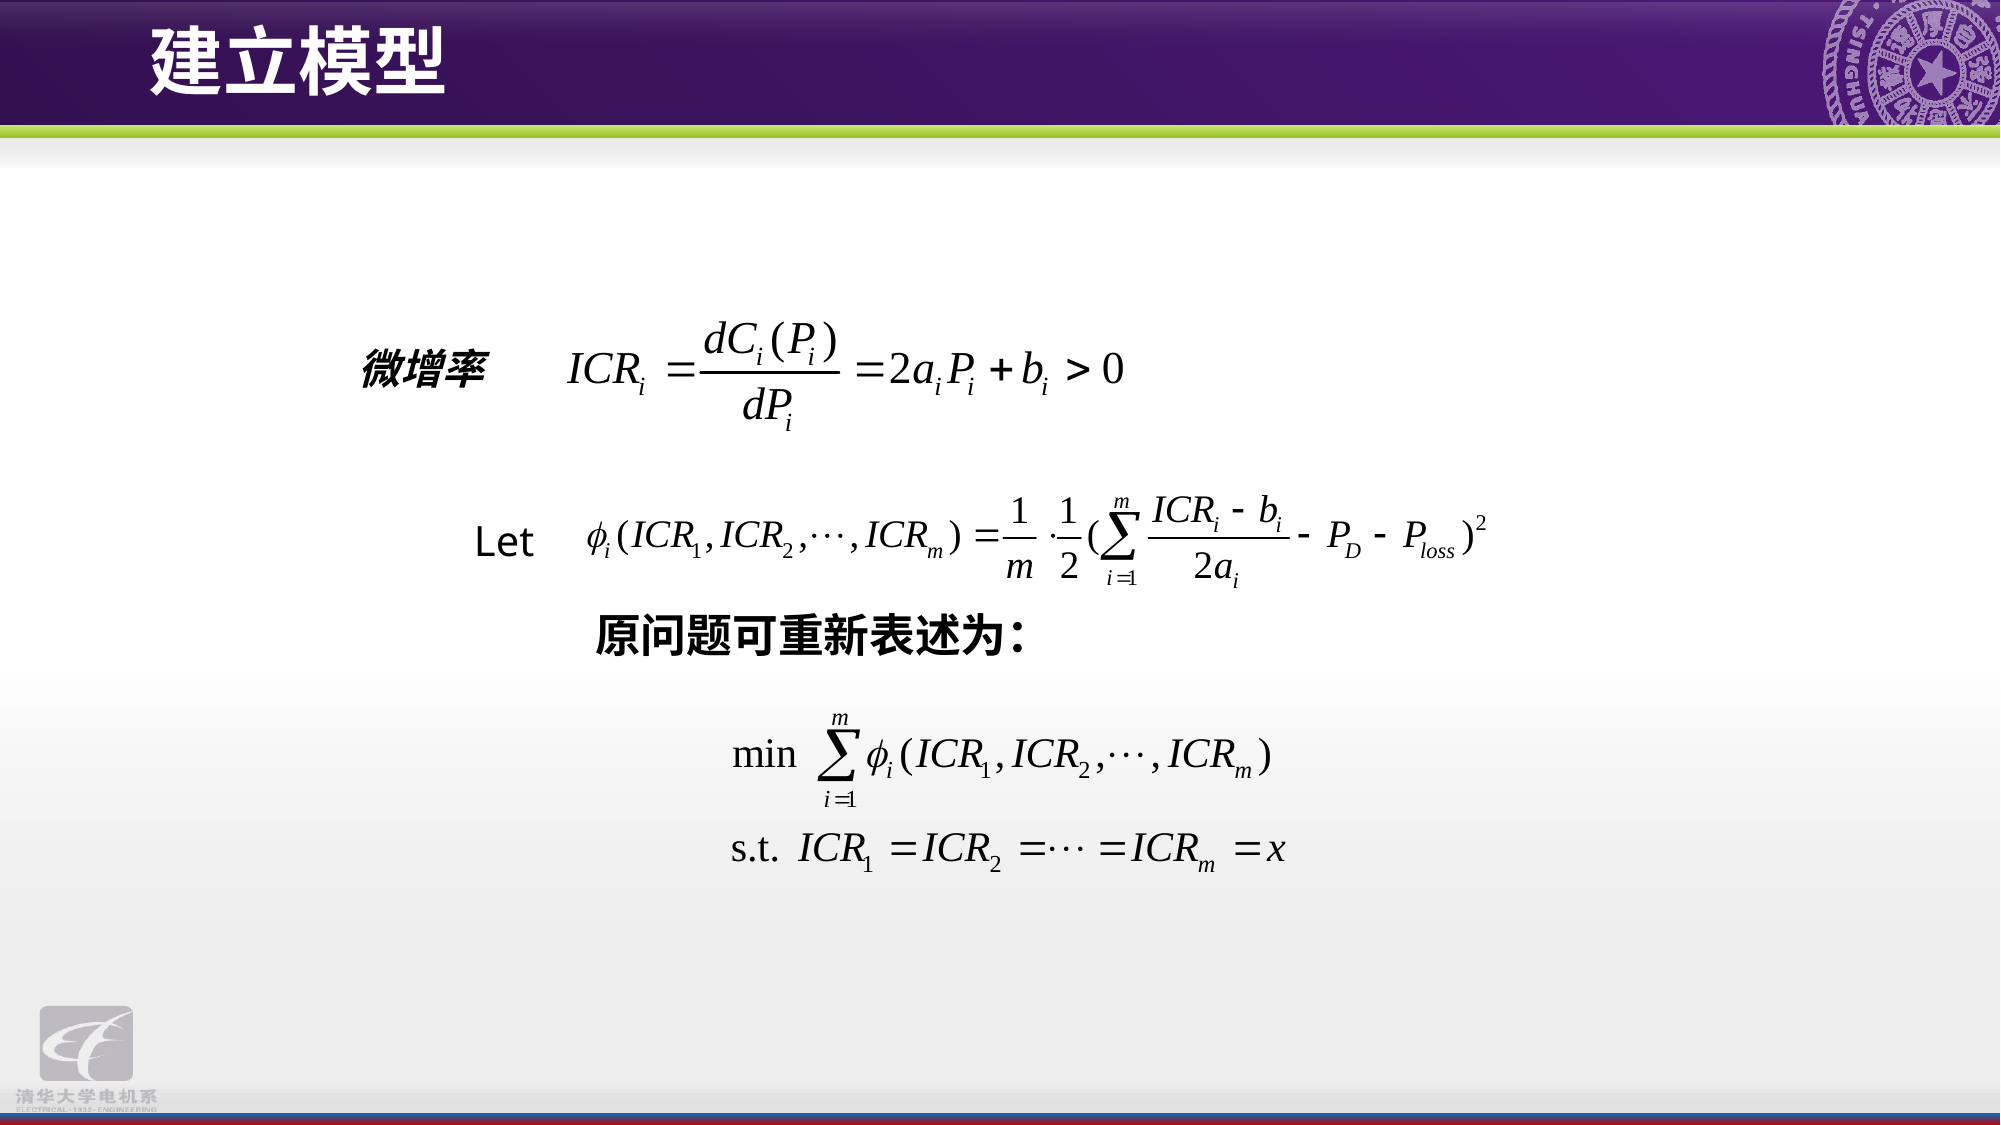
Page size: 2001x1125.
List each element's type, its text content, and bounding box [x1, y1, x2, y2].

text_box 建立模型 [86, 7, 512, 114]
text_box 微增率 [342, 327, 537, 403]
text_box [580, 481, 1495, 599]
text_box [724, 694, 1294, 885]
text_box Let [459, 507, 558, 573]
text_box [556, 306, 1132, 444]
text_box 原问题可重新表述为： [580, 606, 1438, 669]
